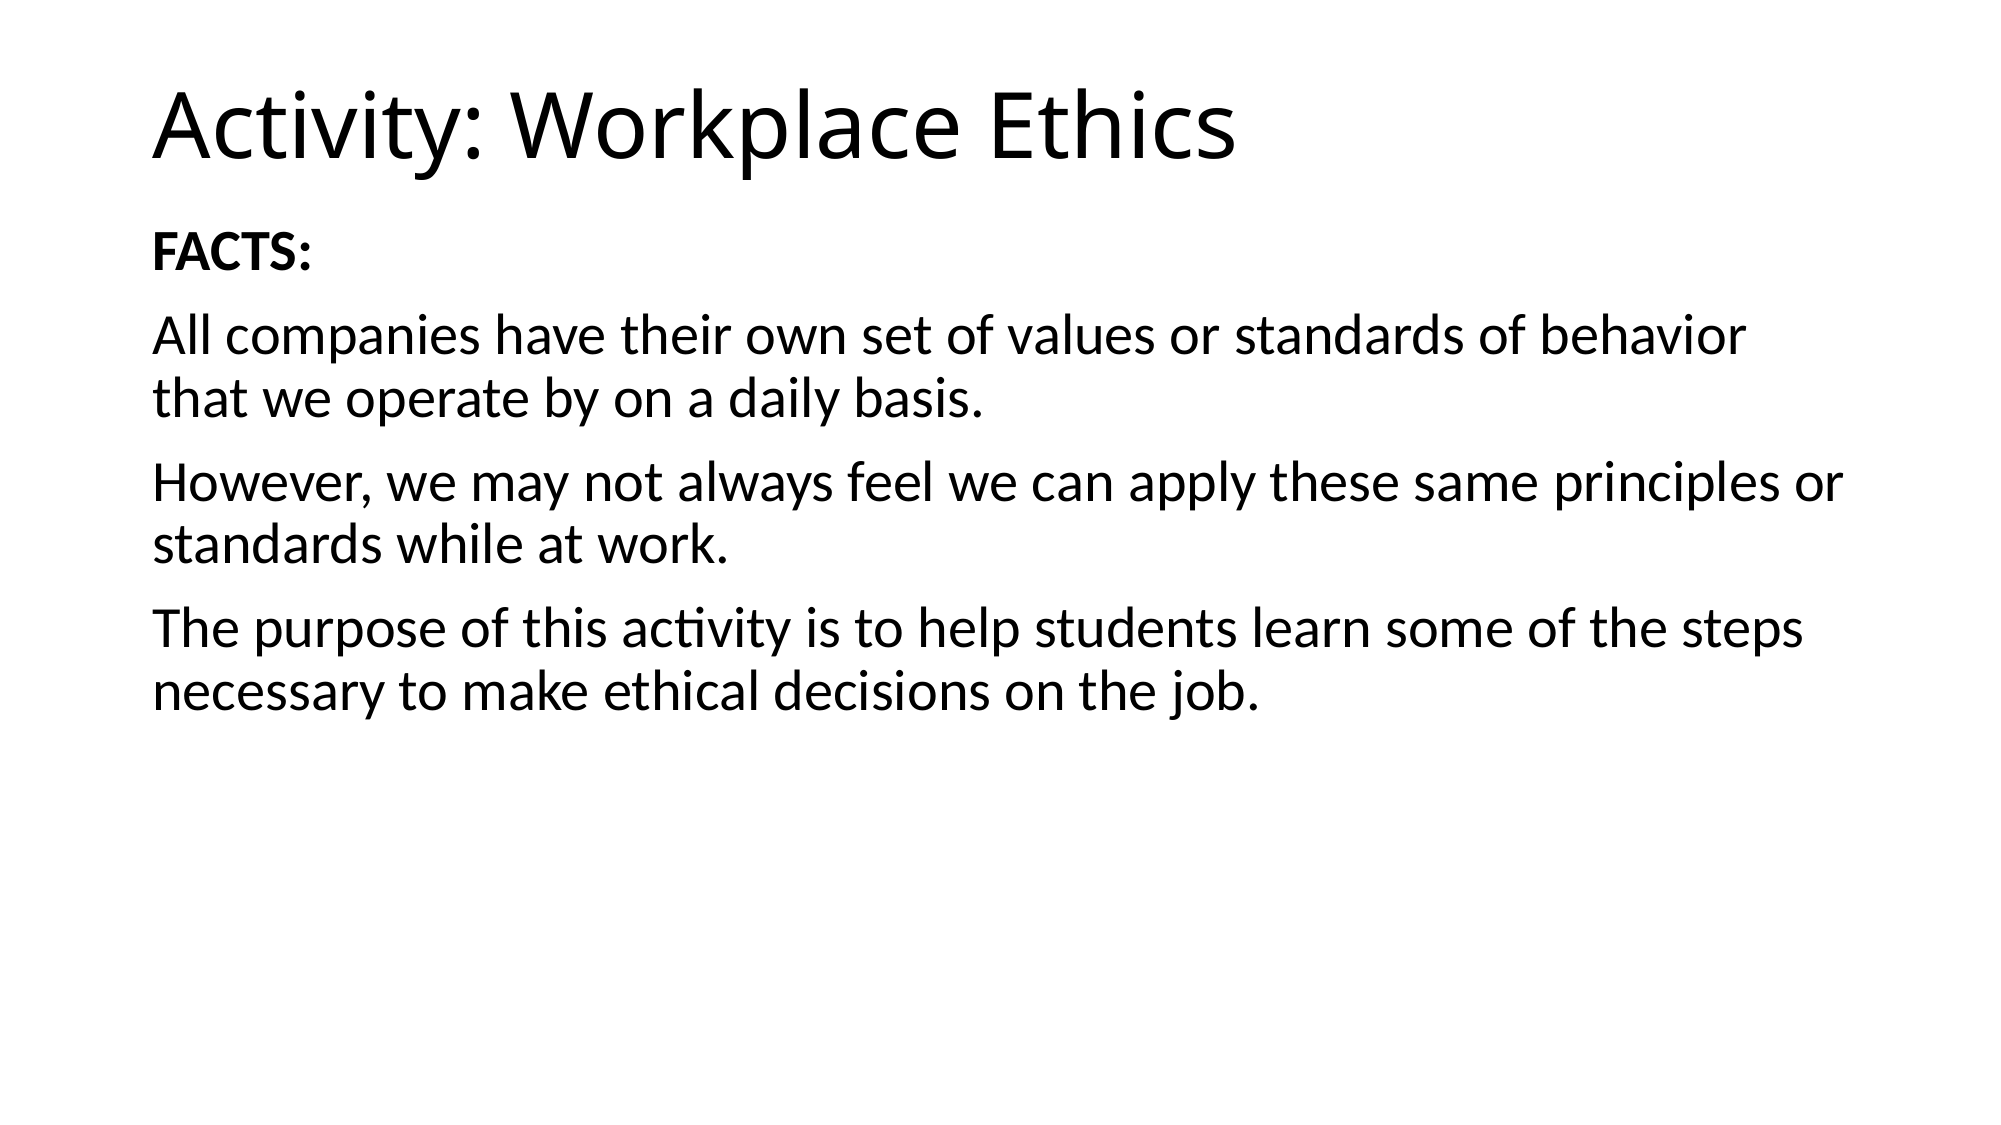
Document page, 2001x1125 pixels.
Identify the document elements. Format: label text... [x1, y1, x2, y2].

list FACTS: All companies have their own set of values or standards of behavior that we operate by on a daily basis. However, we may not always feel we can apply these same principles or standards while at work. The purpose of this activity is to help students learn some of the steps necessary to make ethical decisions on the job. [137, 213, 1863, 900]
title Activity: Workplace Ethics [137, 59, 1914, 198]
